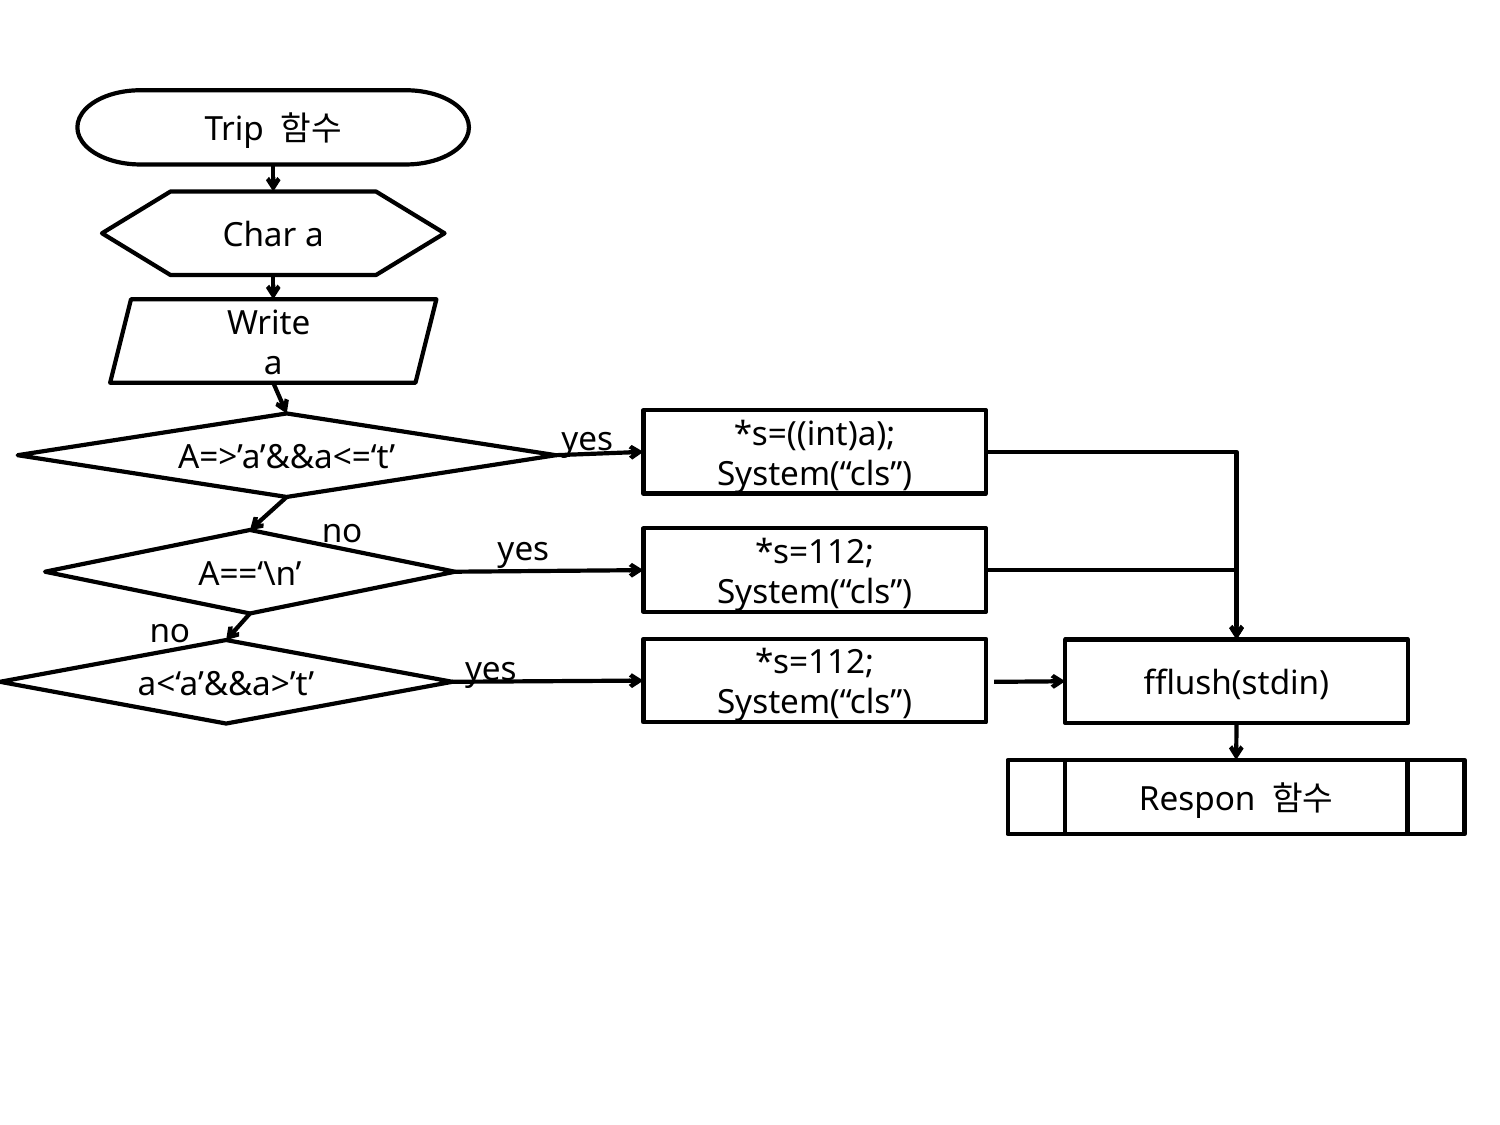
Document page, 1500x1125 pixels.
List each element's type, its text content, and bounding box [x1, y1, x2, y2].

text_box *s=112; System(“cls”) [641, 637, 988, 724]
text_box yes [450, 689, 536, 695]
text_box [225, 613, 251, 641]
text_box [985, 569, 1237, 640]
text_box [555, 451, 644, 456]
text_box Trip 함수 [75, 88, 472, 167]
text_box *s=112; System(“cls”) [641, 526, 980, 614]
text_box Respon 함수 [1006, 758, 1467, 836]
text_box *s=((int)a); System(“cls”) [641, 408, 988, 496]
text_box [985, 451, 1237, 569]
text_box fflush(stdin) [1063, 637, 1410, 725]
text_box yes [482, 519, 569, 568]
text_box yes [450, 639, 536, 681]
text_box A=>’a’&&a<=‘t’ [15, 411, 546, 499]
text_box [272, 382, 287, 414]
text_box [249, 496, 287, 531]
text_box a<‘a’&&a>’t’ [0, 643, 450, 726]
text_box Char a [99, 189, 447, 278]
text_box A==‘\n’ [42, 529, 454, 615]
text_box Write a [108, 297, 439, 385]
text_box no [307, 502, 393, 557]
text_box yes [546, 410, 633, 465]
text_box no [134, 601, 221, 657]
